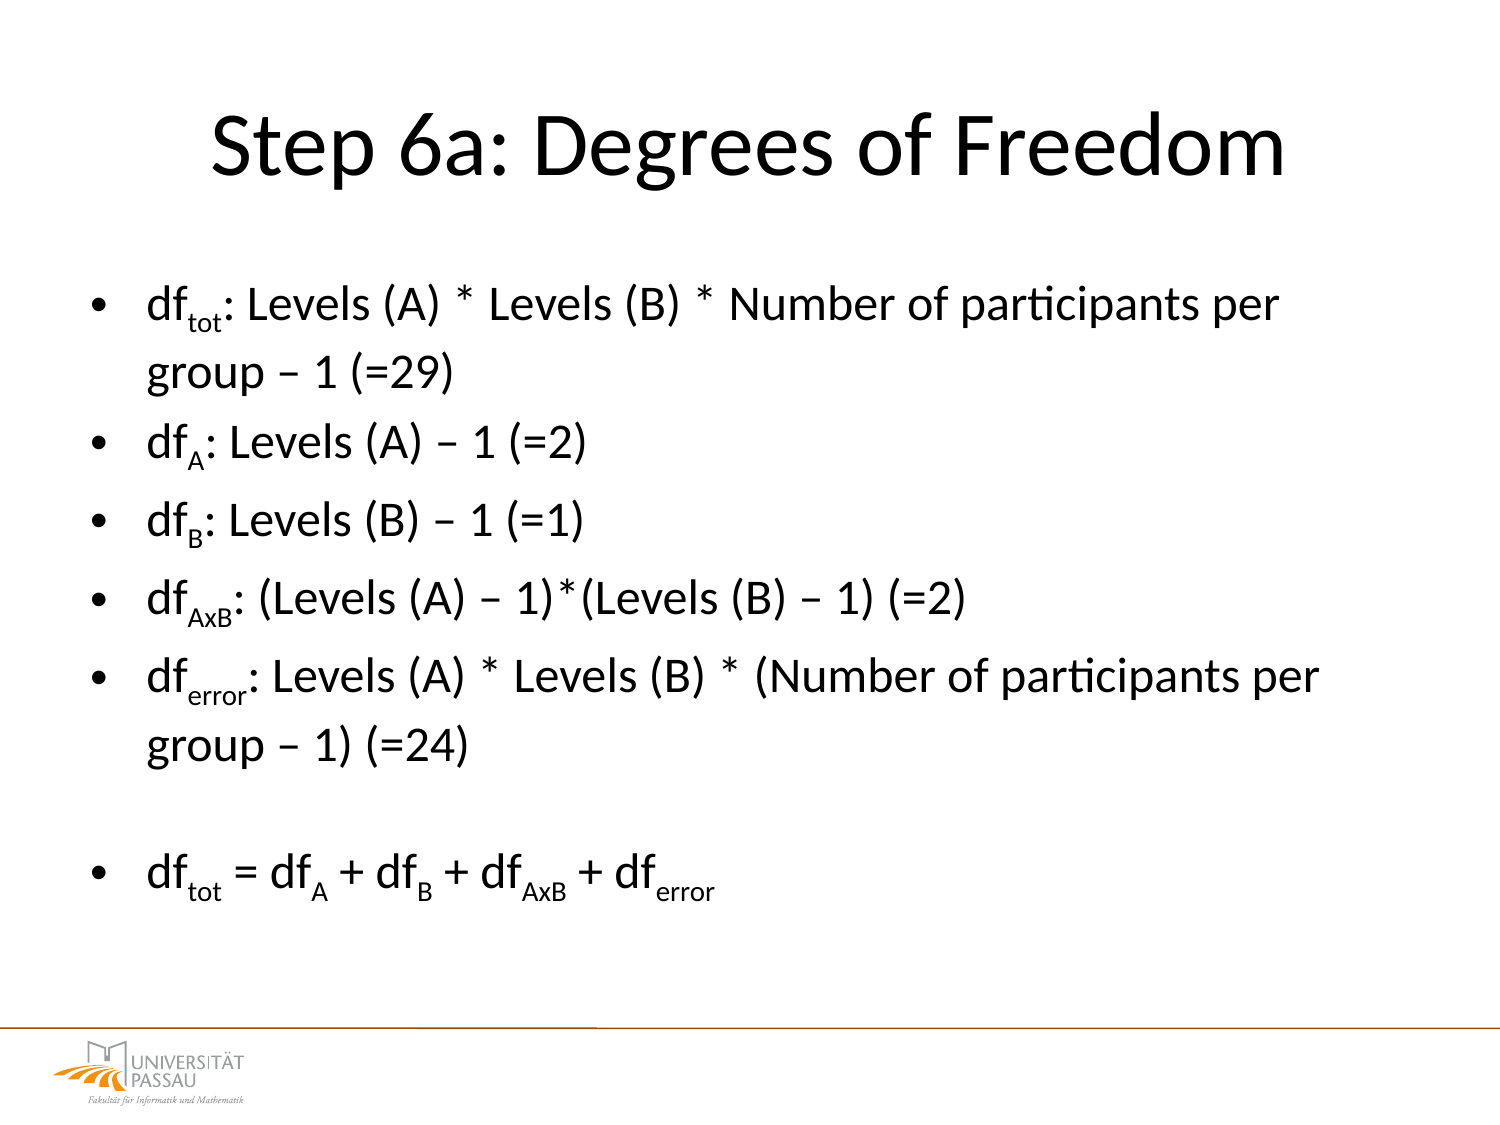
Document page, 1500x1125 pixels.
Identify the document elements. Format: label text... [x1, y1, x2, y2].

list dftot: Levels (A) * Levels (B) * Number of participants per group – 1 (=29) dfA: Levels (A) – 1 (=2) dfB: Levels (B) – 1 (=1) dfAxB: (Levels (A) – 1)*(Levels (B) – 1) (=2) dferror: Levels (A) * Levels (B) * (Number of participants per group – 1) (=24) dftot = dfA + dfB + dfAxB + dferror [75, 262, 1425, 1005]
title Step 6a: Degrees of Freedom [75, 45, 1425, 233]
